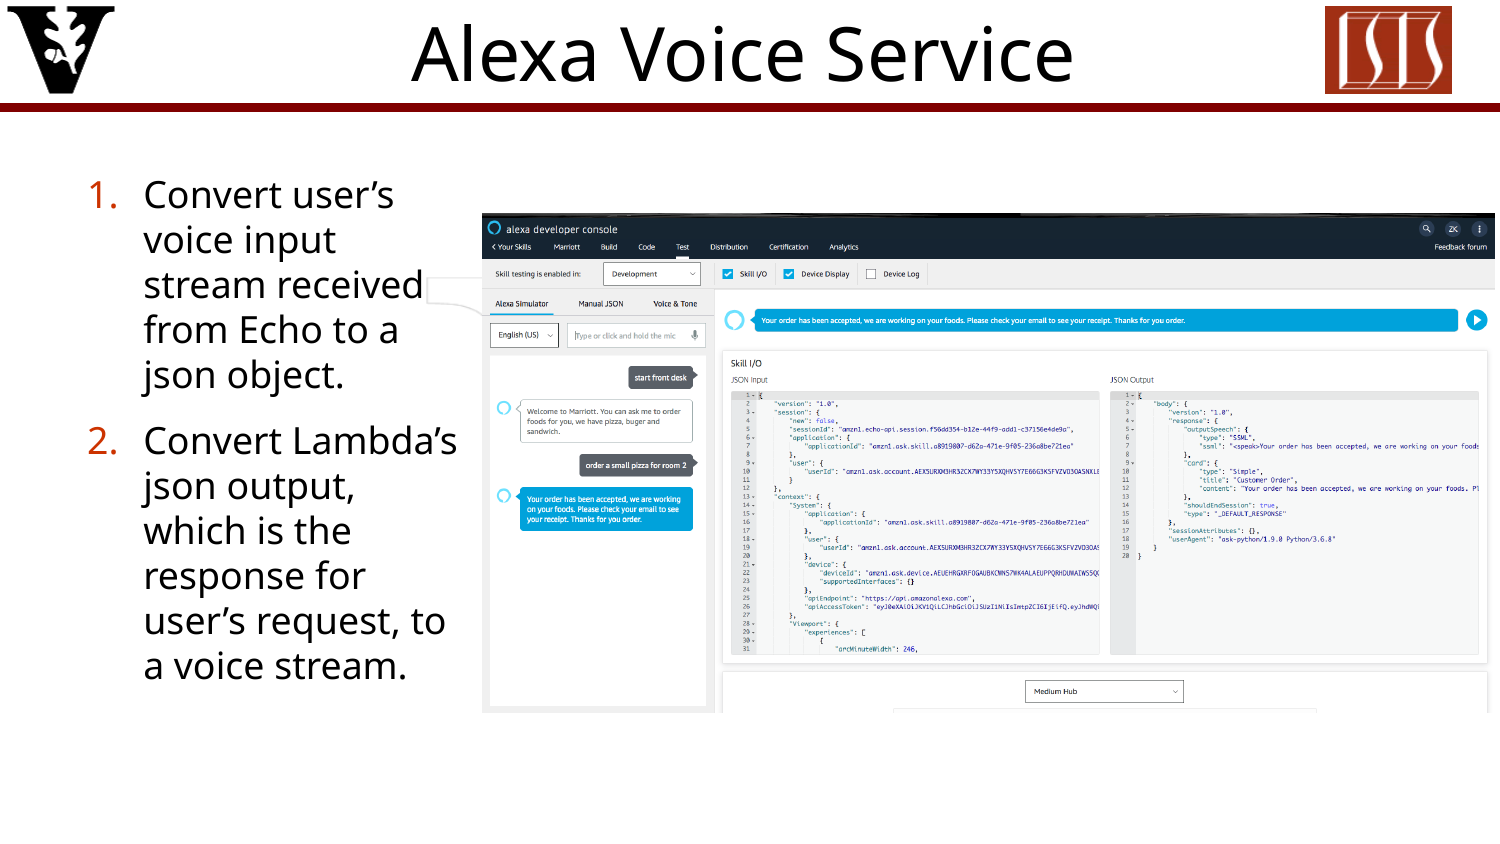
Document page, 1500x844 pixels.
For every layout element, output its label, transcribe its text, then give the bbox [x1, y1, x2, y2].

title Alexa Voice Service [237, 0, 1250, 104]
picture [1250, 0, 1500, 103]
picture [0, 112, 1500, 844]
text_box Convert user’s voice input stream received from Echo to a json object. Convert Lambda’s json output, which is the response for user’s request, to a voice stream. [53, 156, 483, 729]
picture [0, 0, 237, 103]
